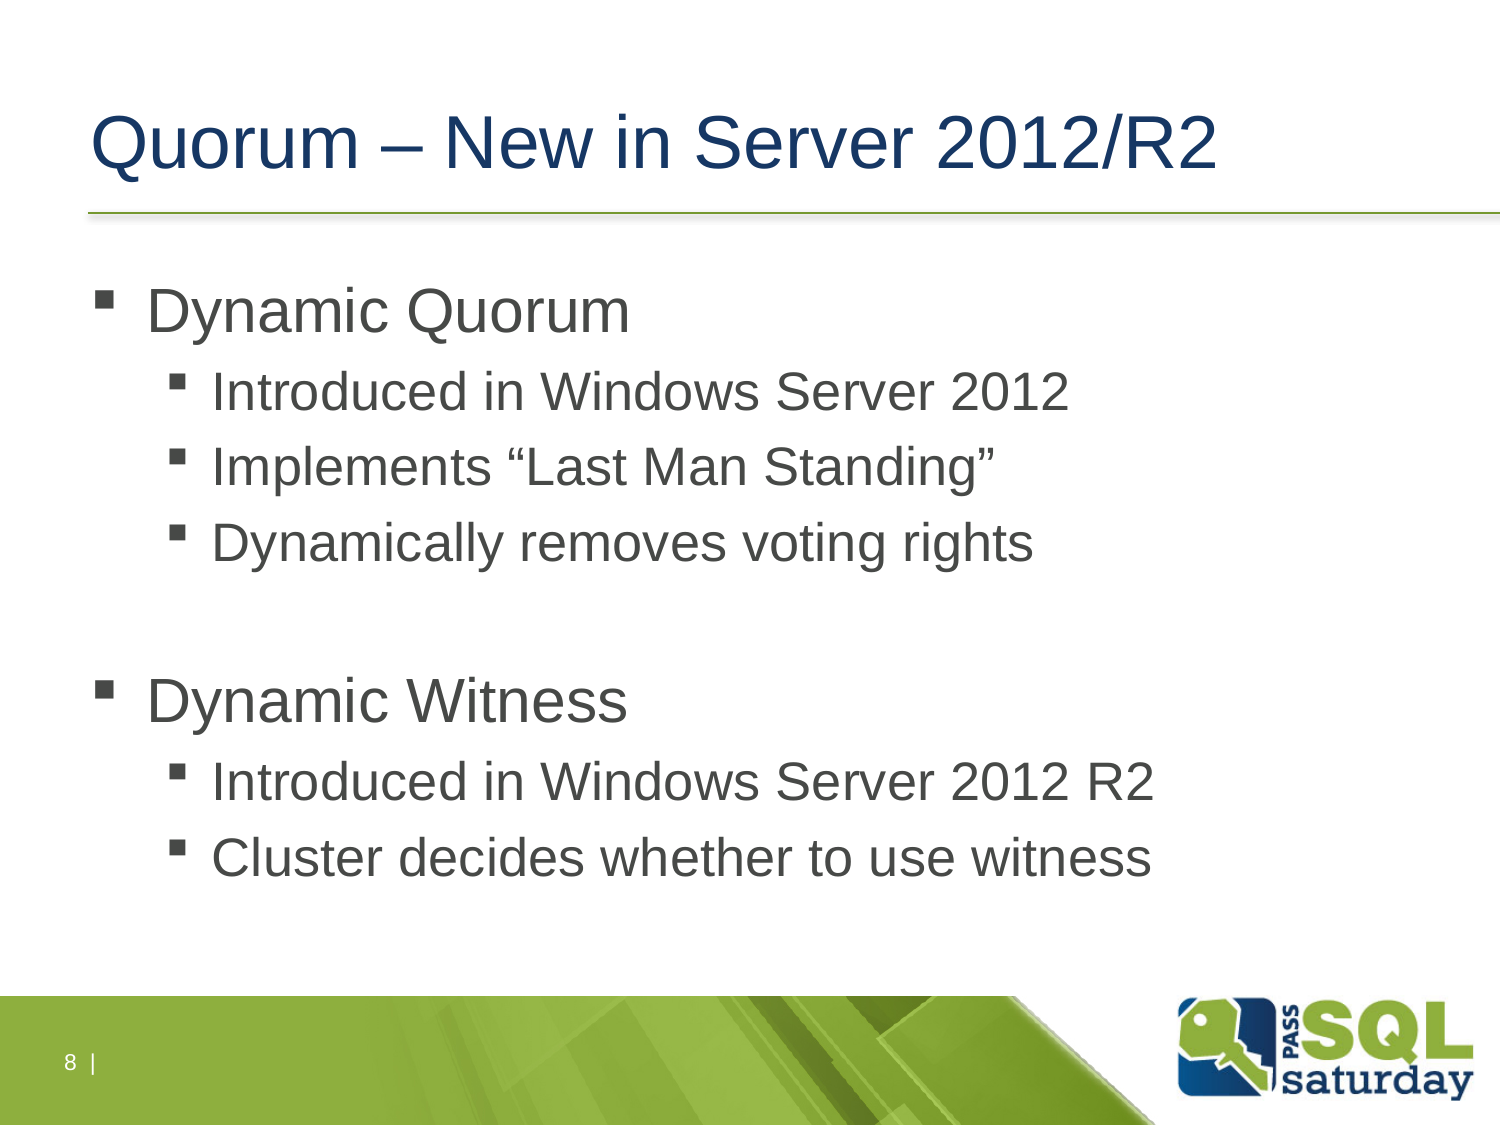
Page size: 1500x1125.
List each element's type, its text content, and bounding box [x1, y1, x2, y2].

picture [0, 969, 1483, 1125]
slide_number 8 | [37, 1031, 124, 1092]
list Dynamic Quorum Introduced in Windows Server 2012 Implements “Last Man Standing” Dynamically removes voting rights Dynamic Witness Introduced in Windows Server 2012 R2 Cluster decides whether to use witness [75, 262, 1425, 1005]
title Quorum – New in Server 2012/R2 [75, 45, 1425, 233]
